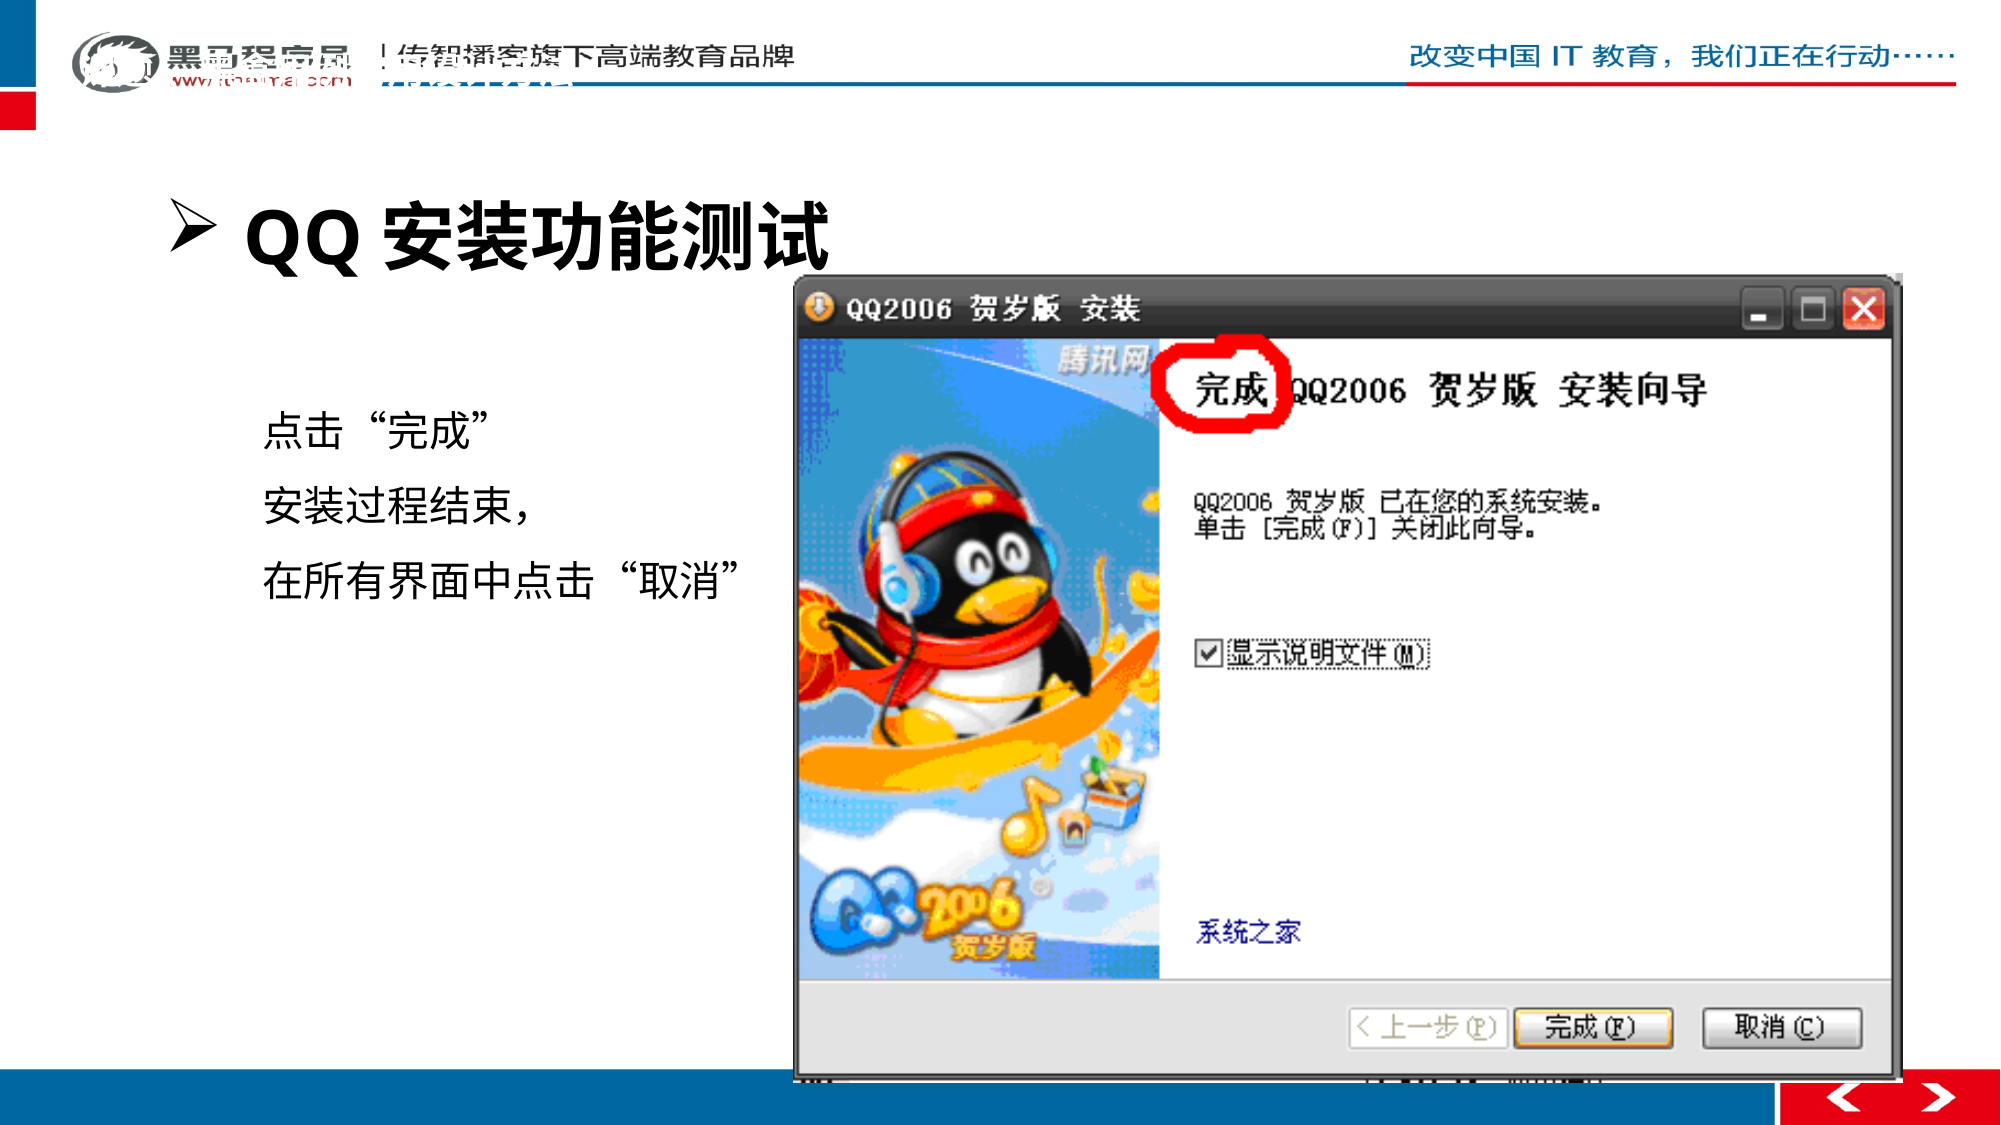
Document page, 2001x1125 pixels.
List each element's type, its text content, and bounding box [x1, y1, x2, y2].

picture [0, 0, 2001, 1125]
text_box QQ安装功能测试 [140, 132, 1849, 1061]
text_box 点击“完成” 安装过程结束， 在所有界面中点击“取消” [247, 371, 787, 612]
text_box 课题 、黑盒用例常用设计方法 [64, 39, 591, 99]
